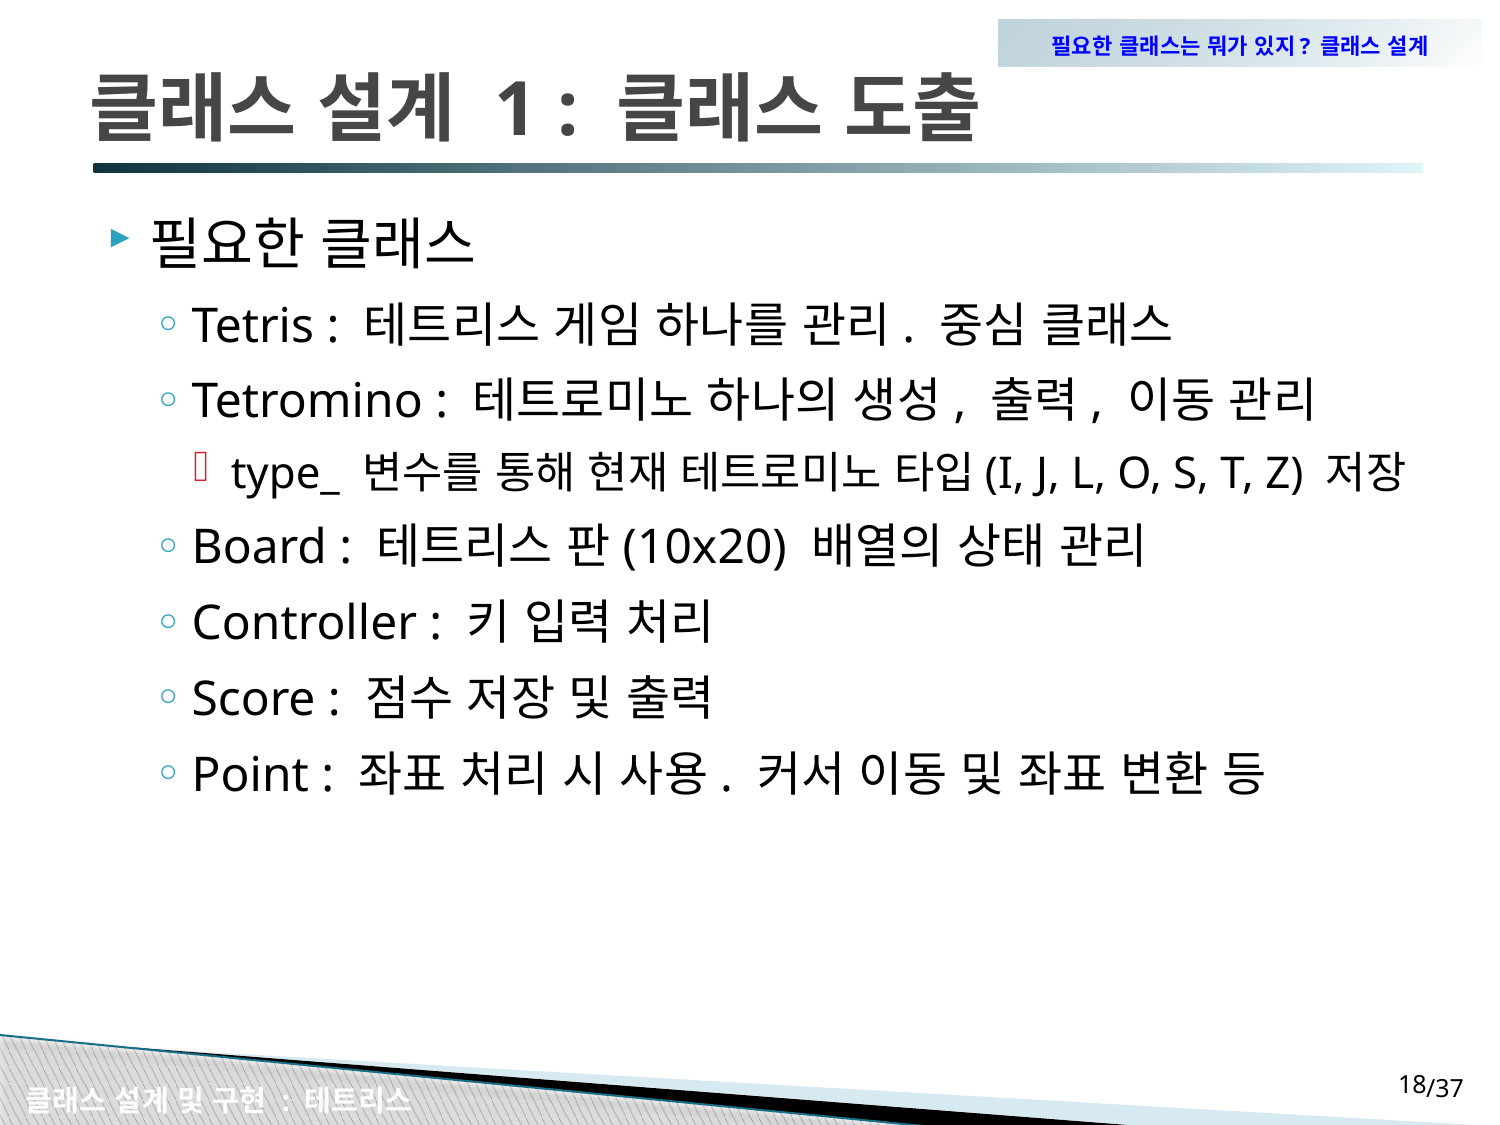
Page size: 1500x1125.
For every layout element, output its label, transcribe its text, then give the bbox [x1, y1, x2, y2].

slide_number 17 [1374, 1050, 1442, 1110]
title 클래스 설계 1 : 클래스 도출 [75, 54, 1425, 157]
list 필요한 클래스 Tetris : 테트리스 게임 하나를 관리. 중심 클래스 Tetromino : 테트로미노 하나의 생성, 출력, 이동 관리 type_ 변수를 통해 현재 테트로미노 타입(I, J, L, O, S, T, Z) 저장 Board : 테트리스 판(10x20) 배열의 상태 관리 Controller : 키 입력 처리 Score : 점수 저장 및 출력 Point : 좌표 처리 시 사용. 커서 이동 및 좌표 변환 등 [75, 187, 1425, 1032]
list 필요한 클래스는 뭐가 있지? 클래스 설계 [998, 19, 1483, 67]
